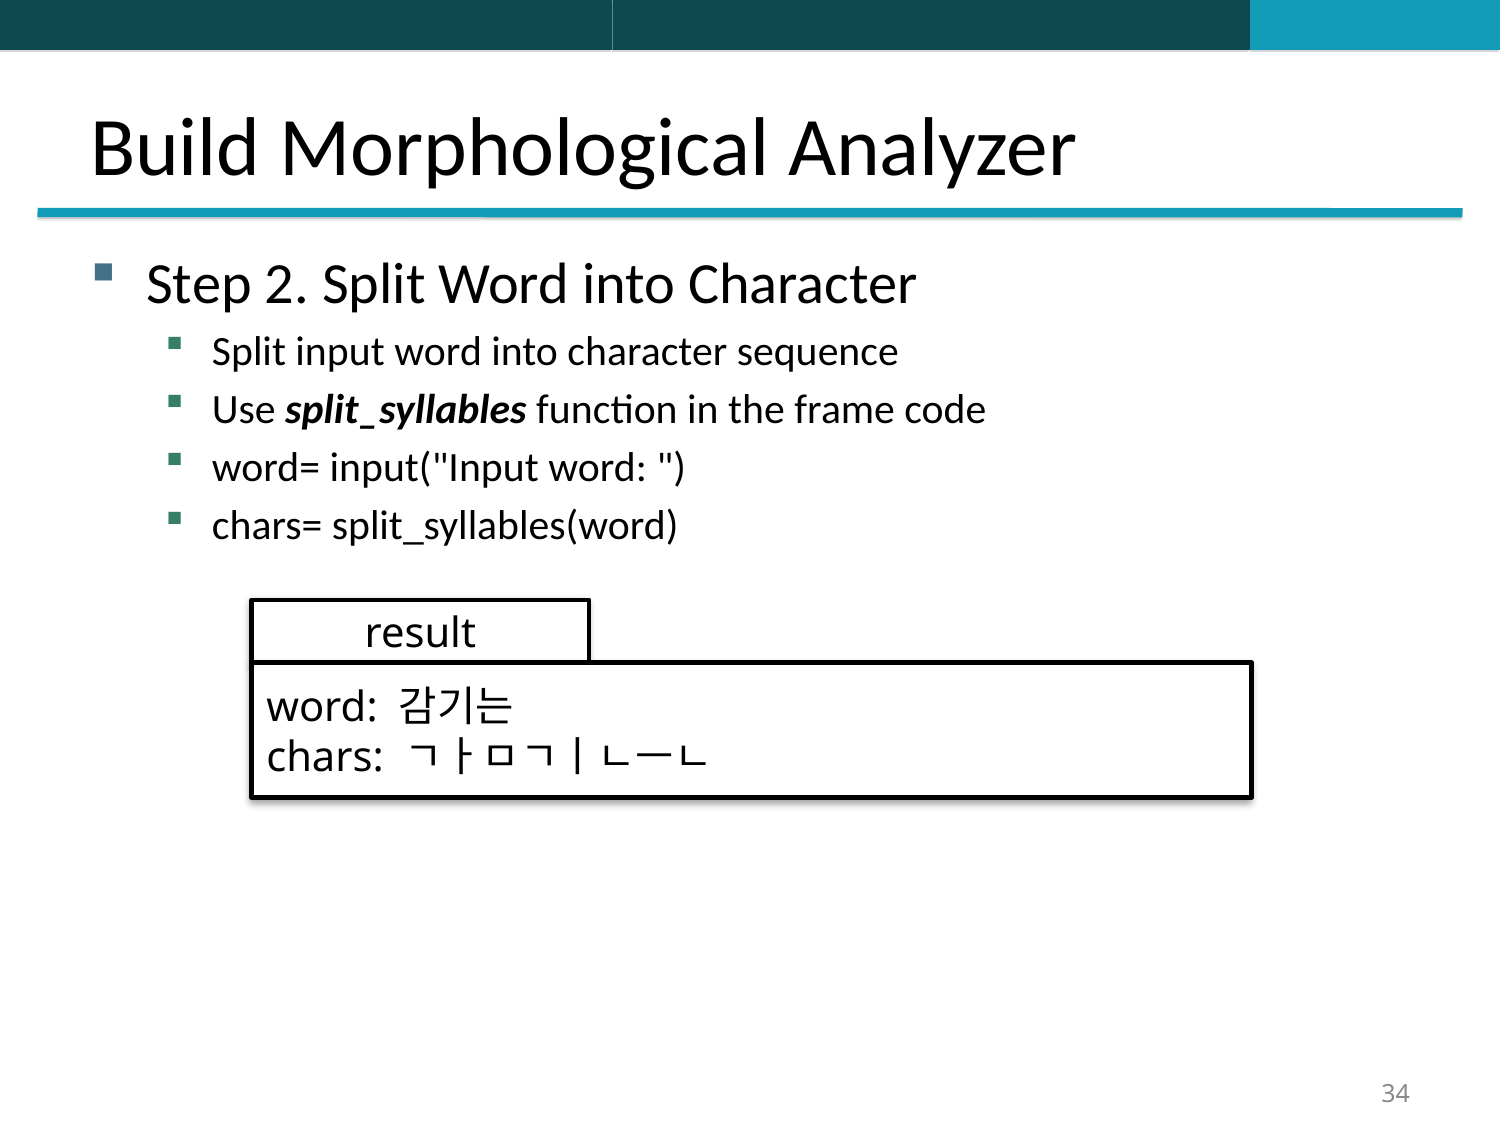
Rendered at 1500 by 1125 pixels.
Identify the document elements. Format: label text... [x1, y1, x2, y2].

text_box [251, 599, 1252, 798]
title Build Morphological Analyzer [74, 44, 1426, 201]
slide_number 34 [1074, 1074, 1425, 1116]
list Step 2. Split Word into Character Split input word into character sequence Use split_syllables function in the frame code word= input("Input word: ") chars= split_syllables(word) [74, 237, 1426, 1063]
